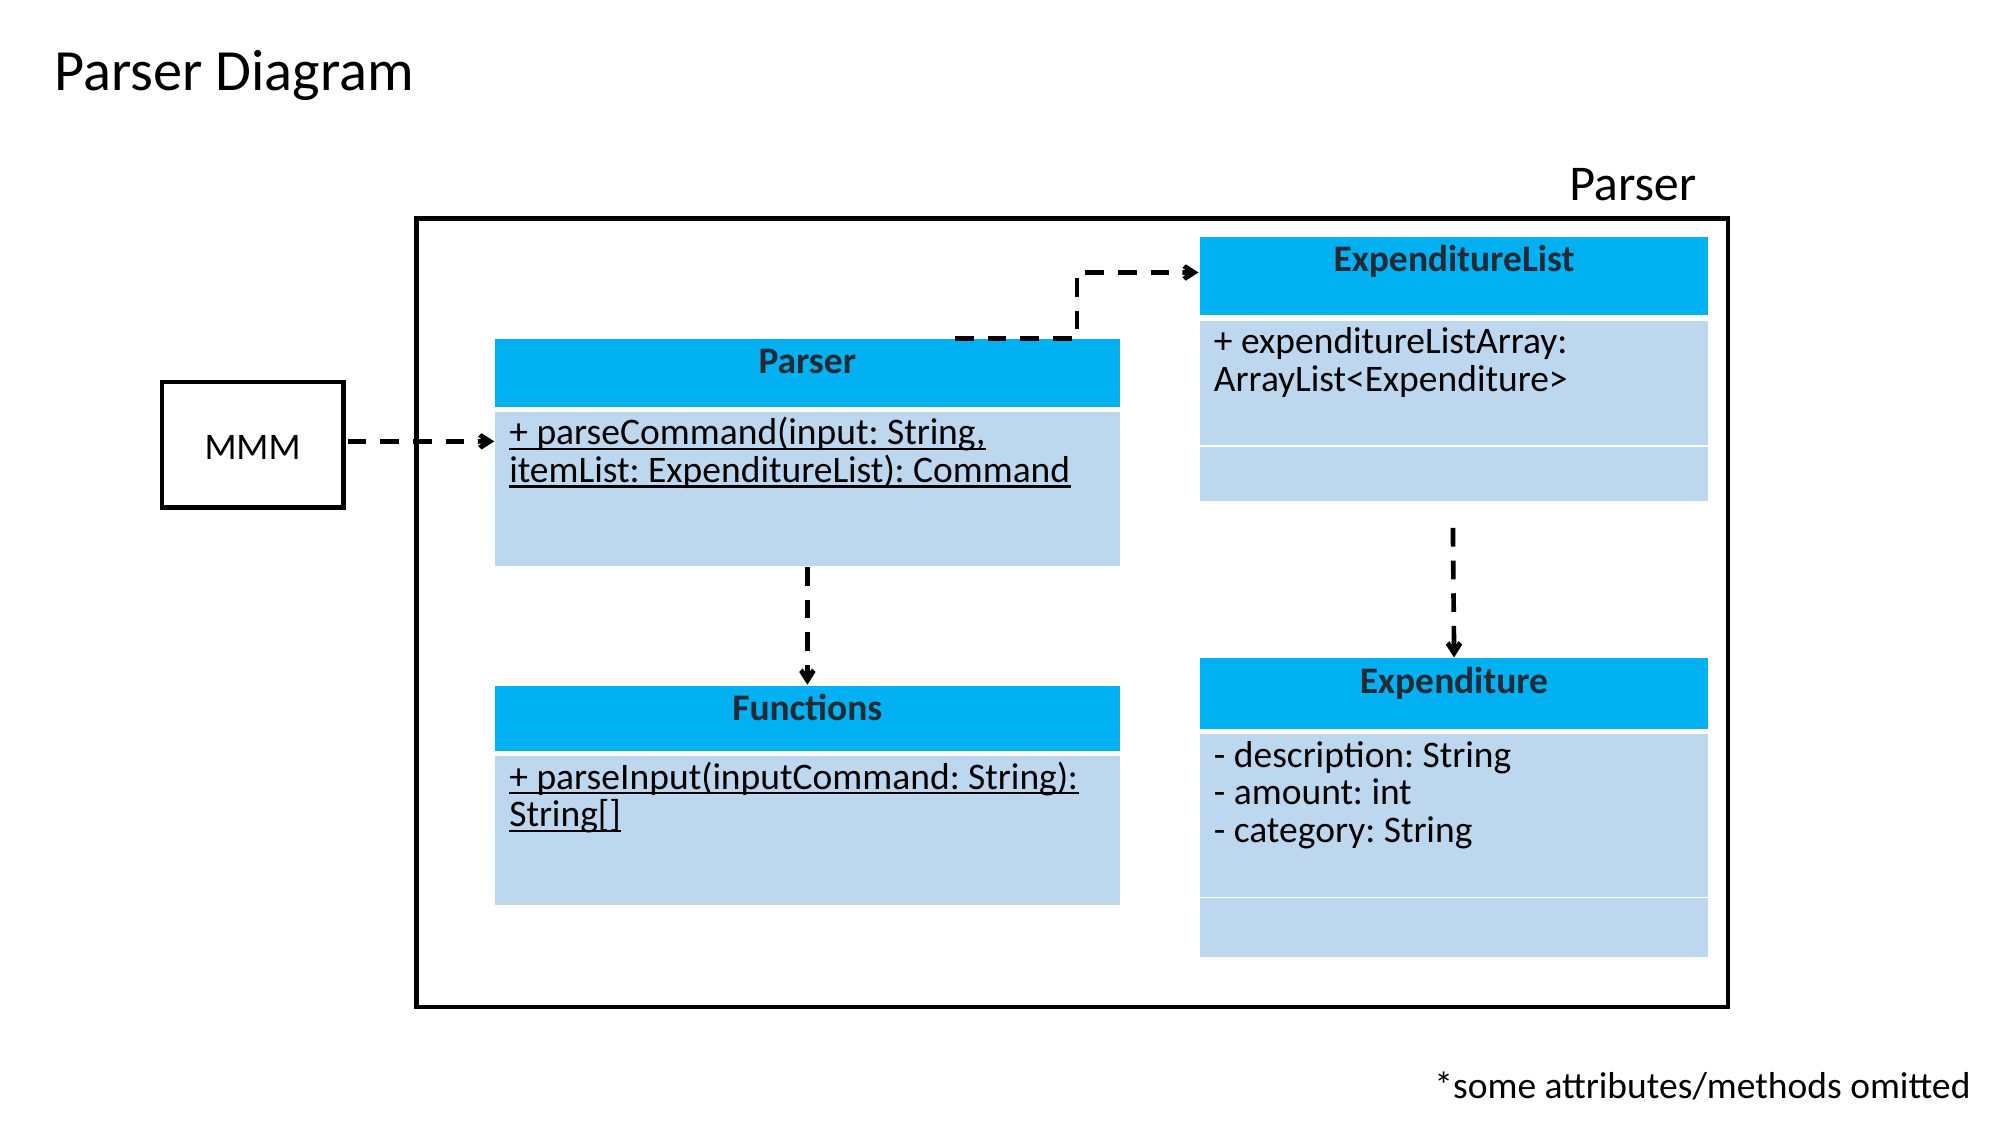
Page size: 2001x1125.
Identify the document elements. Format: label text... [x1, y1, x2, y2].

text_box MMM [161, 381, 344, 508]
table_cell + parseInput(inputCommand: String): String[] [495, 756, 1120, 905]
text_box Parser [1554, 143, 1728, 218]
table_header Functions [495, 686, 1120, 751]
text_box [415, 218, 1729, 1008]
text_box Parser Diagram [39, 24, 580, 110]
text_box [955, 272, 1199, 339]
text_box *some attributes/methods omitted [1419, 1053, 2000, 1113]
